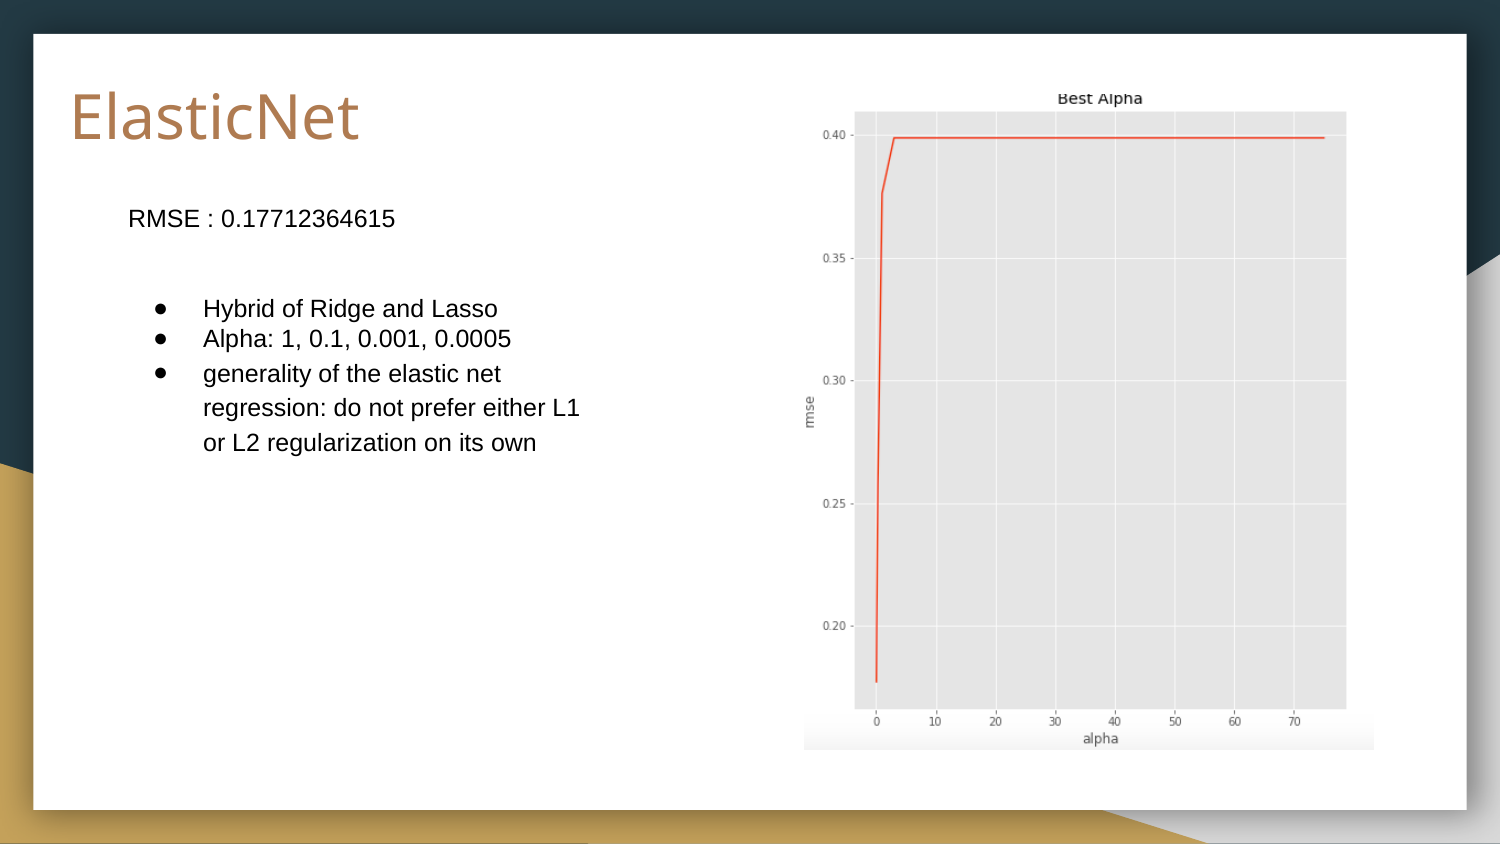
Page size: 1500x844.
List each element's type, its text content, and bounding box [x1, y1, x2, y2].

picture [804, 93, 1374, 750]
title ElasticNet [54, 62, 1287, 219]
text_box RMSE : 0.17712364615 Hybrid of Ridge and Lasso Alpha: 1, 0.1, 0.001, 0.0005 generality of the elastic net regression: do not prefer either L1 or L2 regularization on its own [113, 187, 606, 680]
